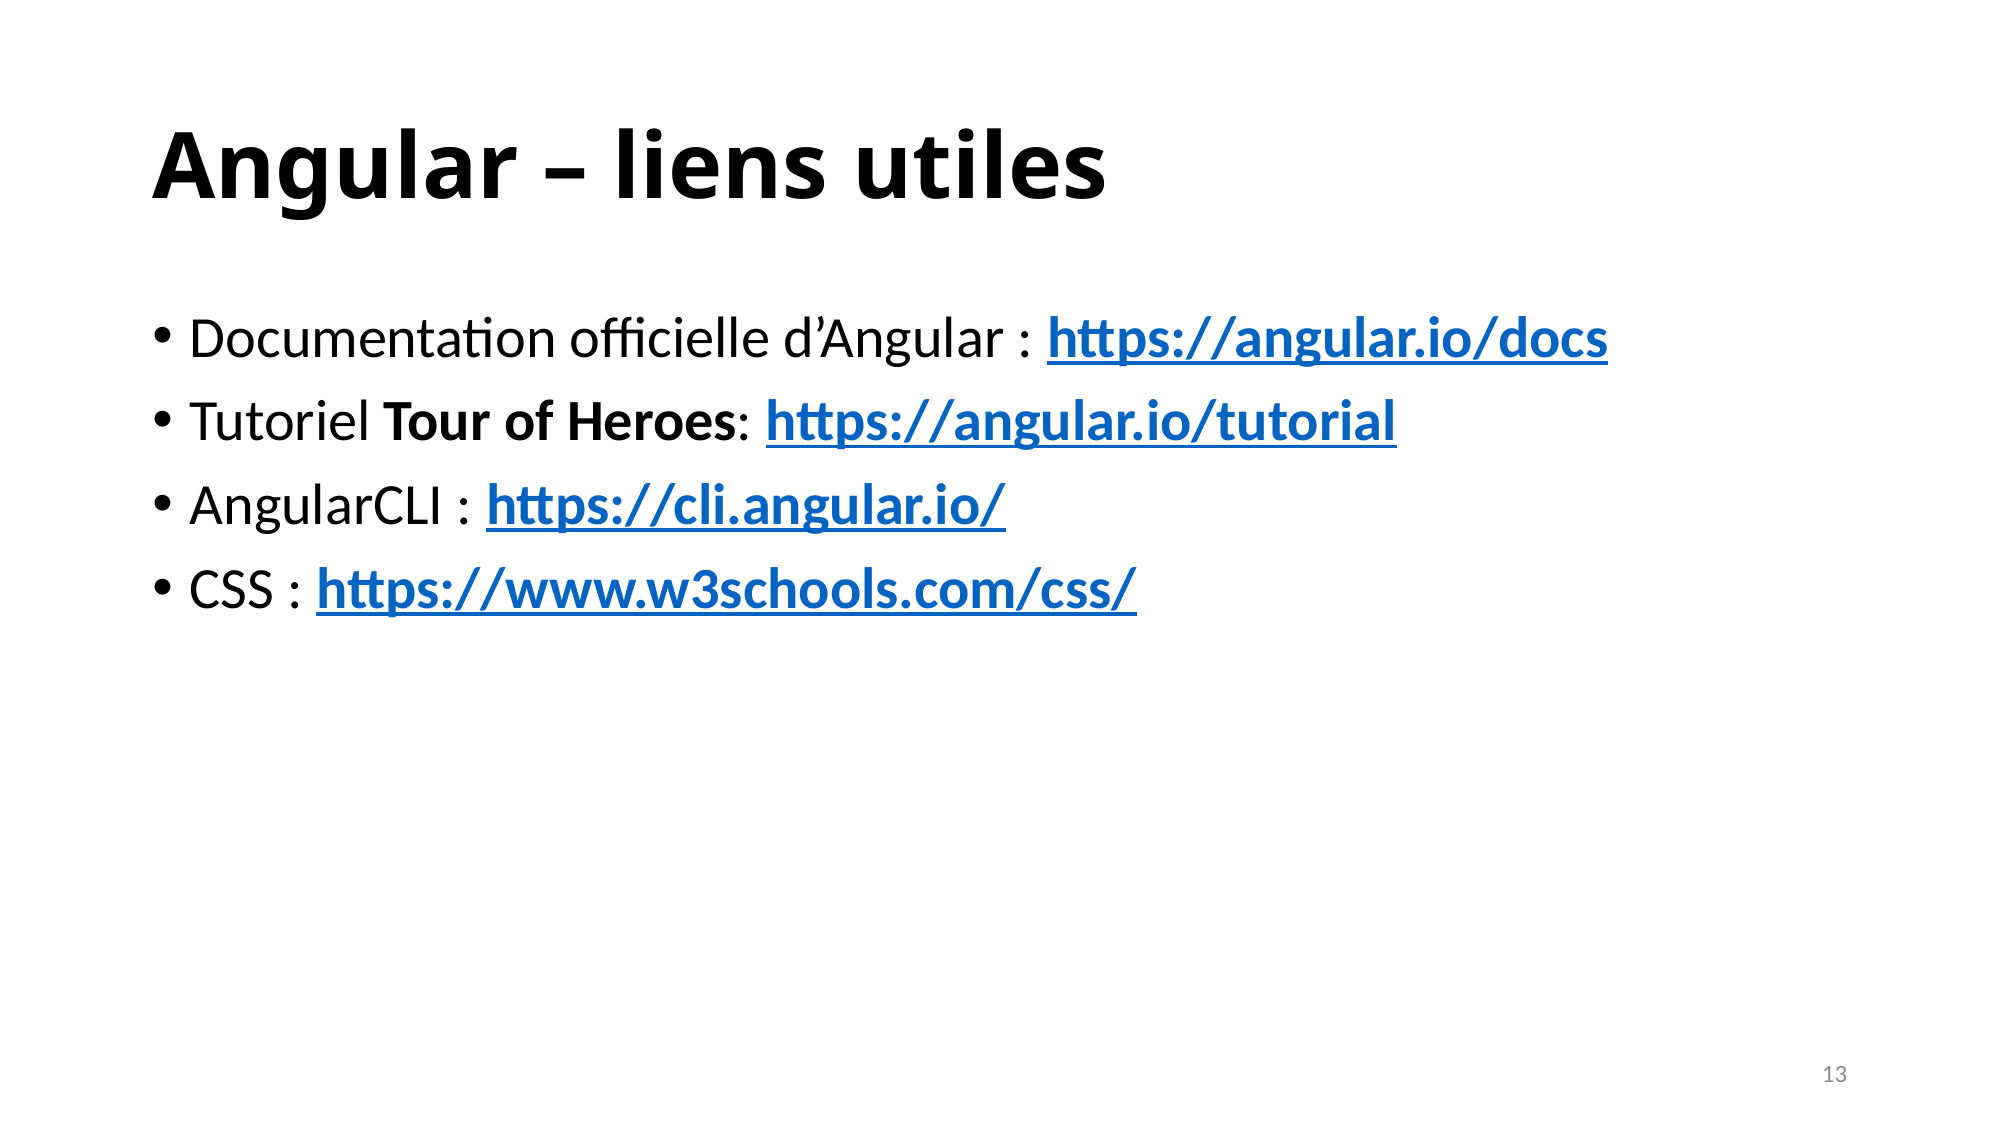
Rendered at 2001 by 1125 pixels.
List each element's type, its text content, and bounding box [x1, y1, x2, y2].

list Documentation officielle d’Angular : https://angular.io/docs Tutoriel Tour of Heroes: https://angular.io/tutorial AngularCLI : https://cli.angular.io/ CSS : https://www.w3schools.com/css/ [137, 299, 1863, 1014]
title Angular – liens utiles [137, 59, 1863, 278]
slide_number 13 [1412, 1042, 1863, 1103]
